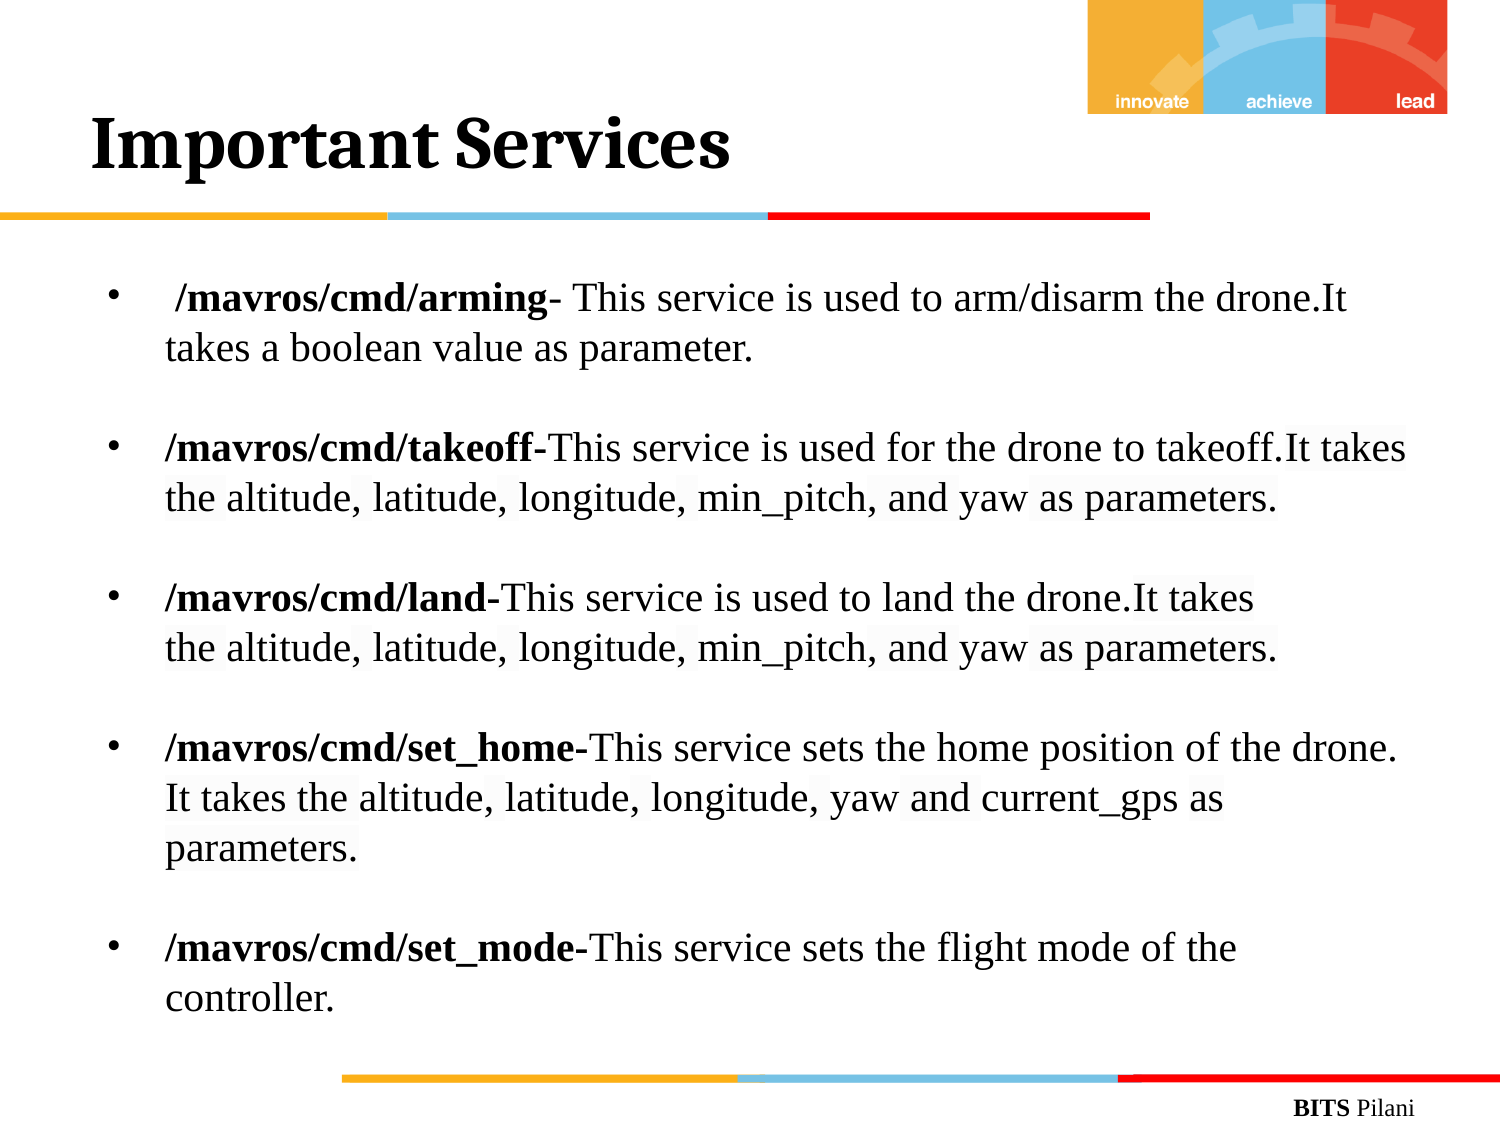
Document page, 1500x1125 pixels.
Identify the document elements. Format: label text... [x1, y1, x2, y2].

title Important Services [75, 45, 1425, 233]
list /mavros/cmd/arming- This service is used to arm/disarm the drone.It takes a boolean value as parameter. /mavros/cmd/takeoff-This service is used for the drone to takeoff.It takes the altitude, latitude, longitude, min_pitch, and yaw as parameters. /mavros/cmd/land-This service is used to land the drone.It takes the altitude, latitude, longitude, min_pitch, and yaw as parameters. /mavros/cmd/set_home-This service sets the home position of the drone. It takes the altitude, latitude, longitude, yaw and current_gps as parameters. /mavros/cmd/set_mode-This service sets the flight mode of the controller. [75, 262, 1425, 1005]
picture [1087, 0, 1448, 114]
text_box BITS Pilani [1208, 1088, 1500, 1125]
